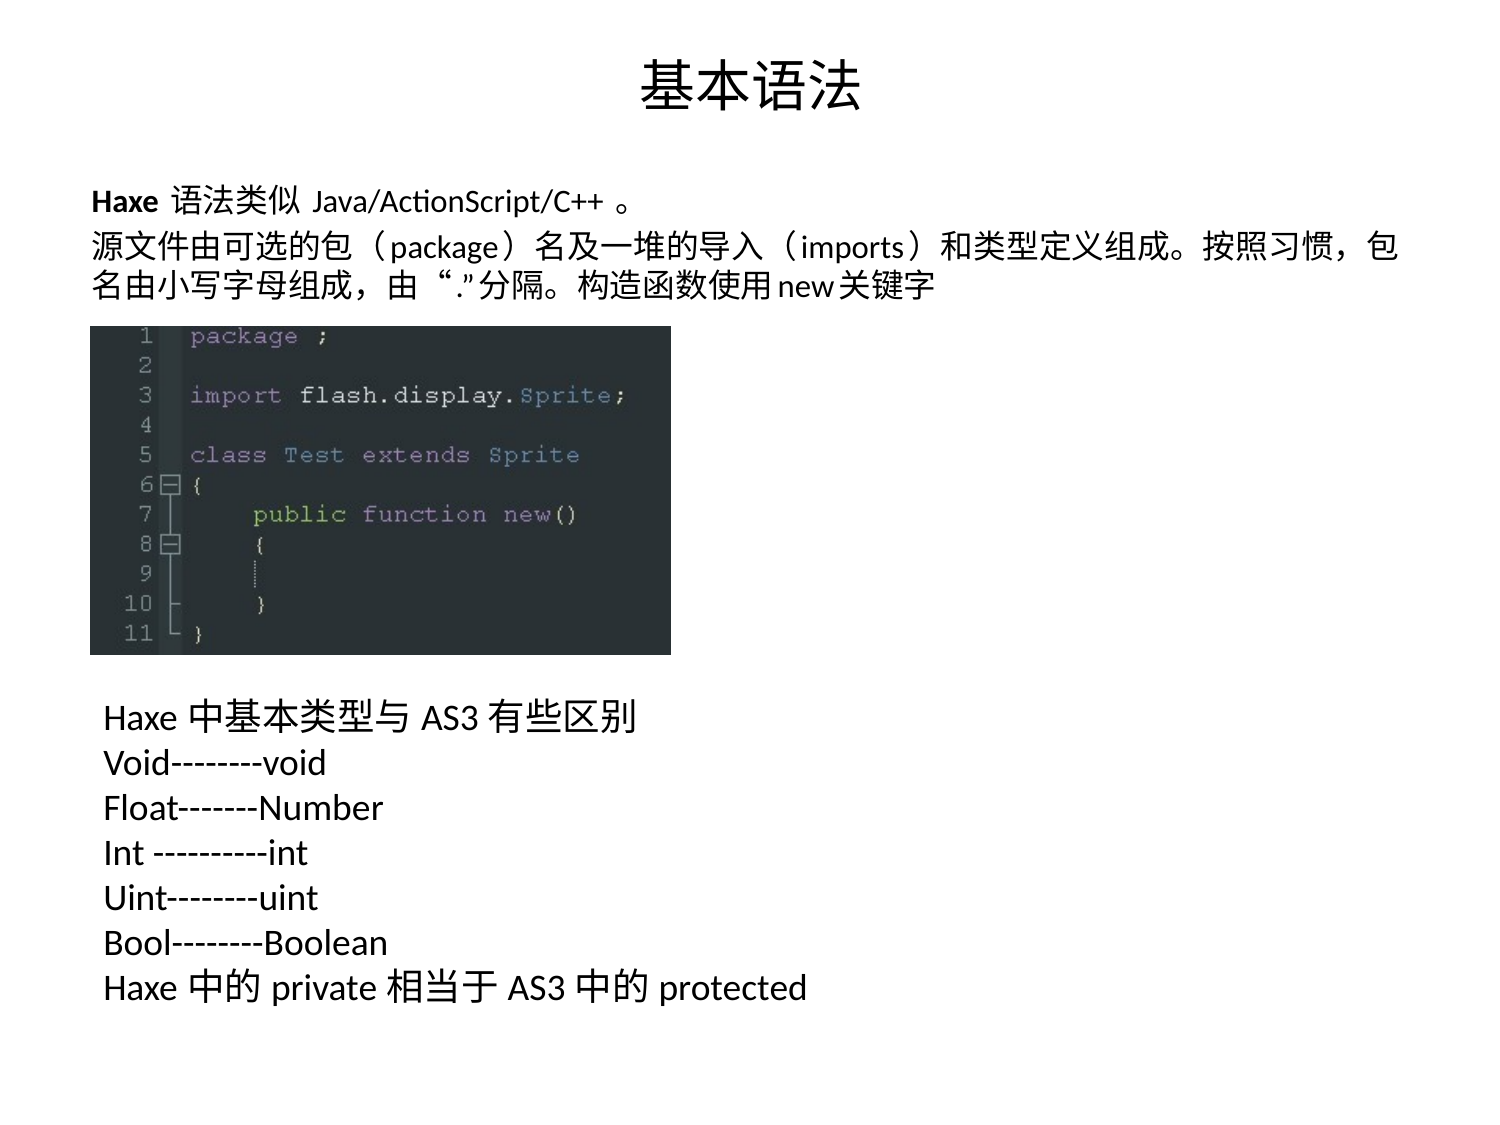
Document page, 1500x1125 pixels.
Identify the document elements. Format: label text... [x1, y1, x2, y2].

picture [90, 325, 671, 655]
list Haxe 语法类似 Java/ActionScript/C++ 。 源文件由可选的包（package）名及一堆的导入（imports）和类型定义组成。按照习惯，包名由小写字母组成，由“.”分隔。构造函数使用new关键字 [76, 172, 1427, 315]
title 基本语法 [76, 42, 1427, 126]
text_box Haxe中基本类型与AS3有些区别 Void--------void Float-------Number Int ----------int Uint--------uint Bool--------Boolean Haxe中的private相当于AS3中的protected [88, 685, 1410, 1016]
